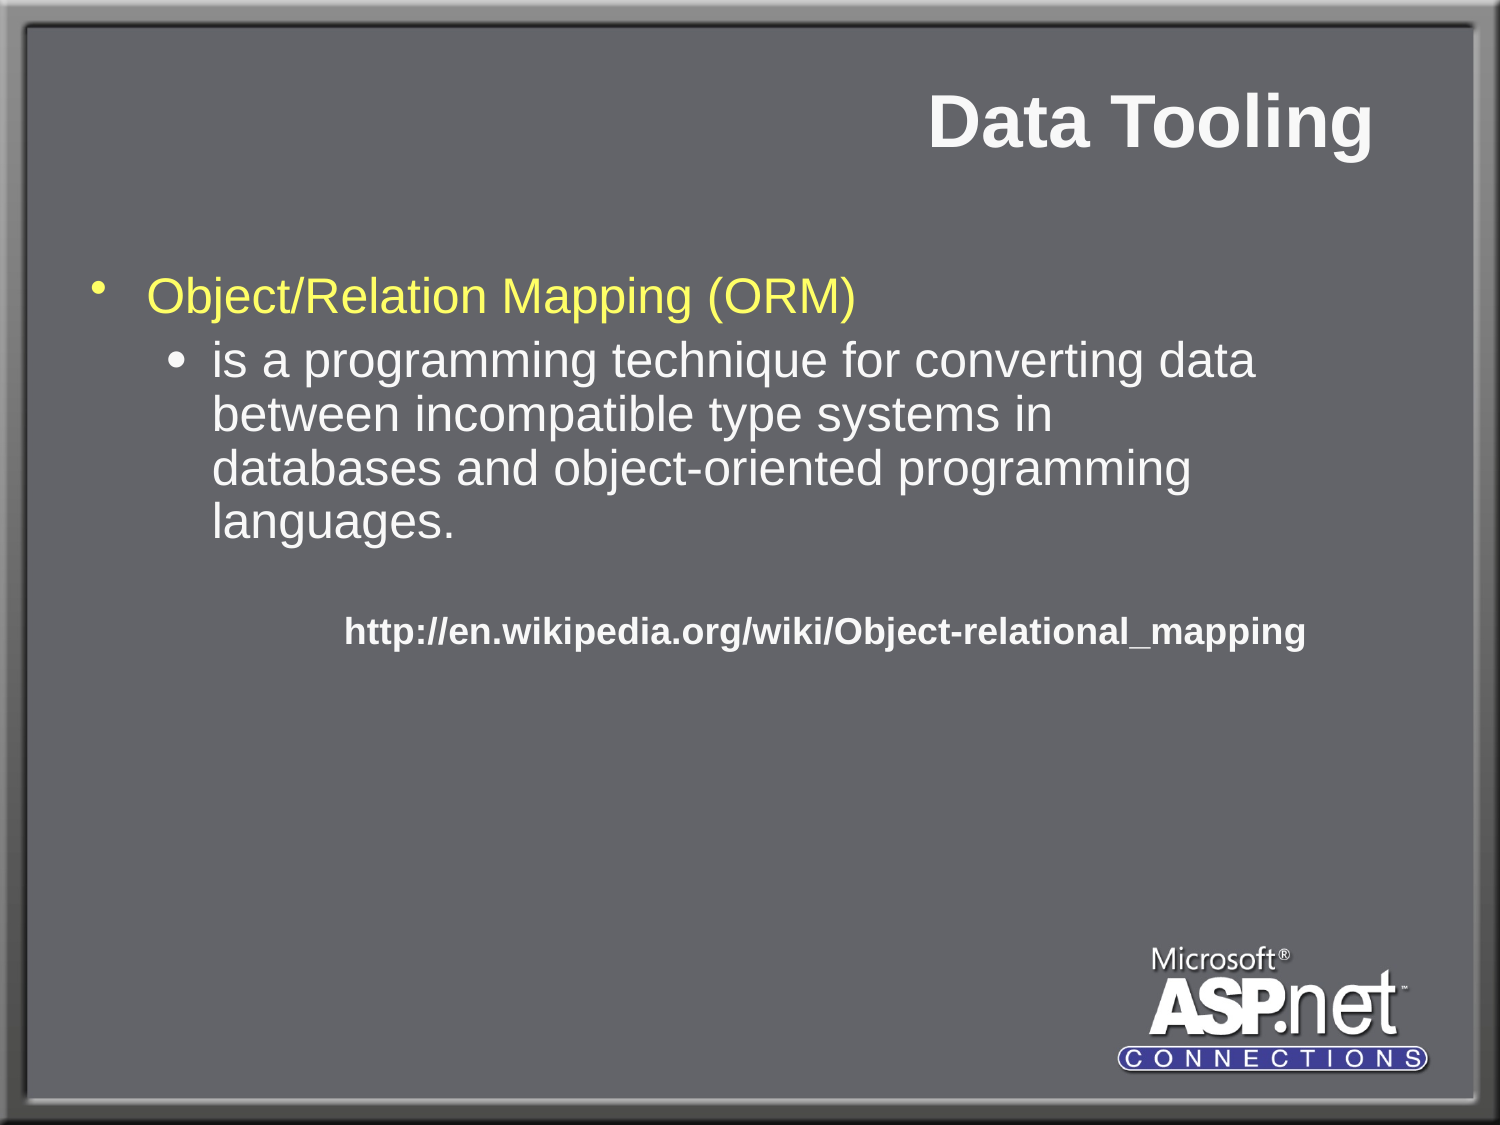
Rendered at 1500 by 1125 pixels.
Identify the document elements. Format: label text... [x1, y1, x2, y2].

picture [0, 0, 1500, 1125]
text_box Object/Relation Mapping (ORM) is a programming technique for converting data between incompatible type systems in databases and object-oriented programming languages. [74, 262, 1293, 1005]
title Data Tooling [108, 64, 1392, 166]
text_box http://en.wikipedia.org/wiki/Object-relational_mapping [329, 599, 1323, 660]
